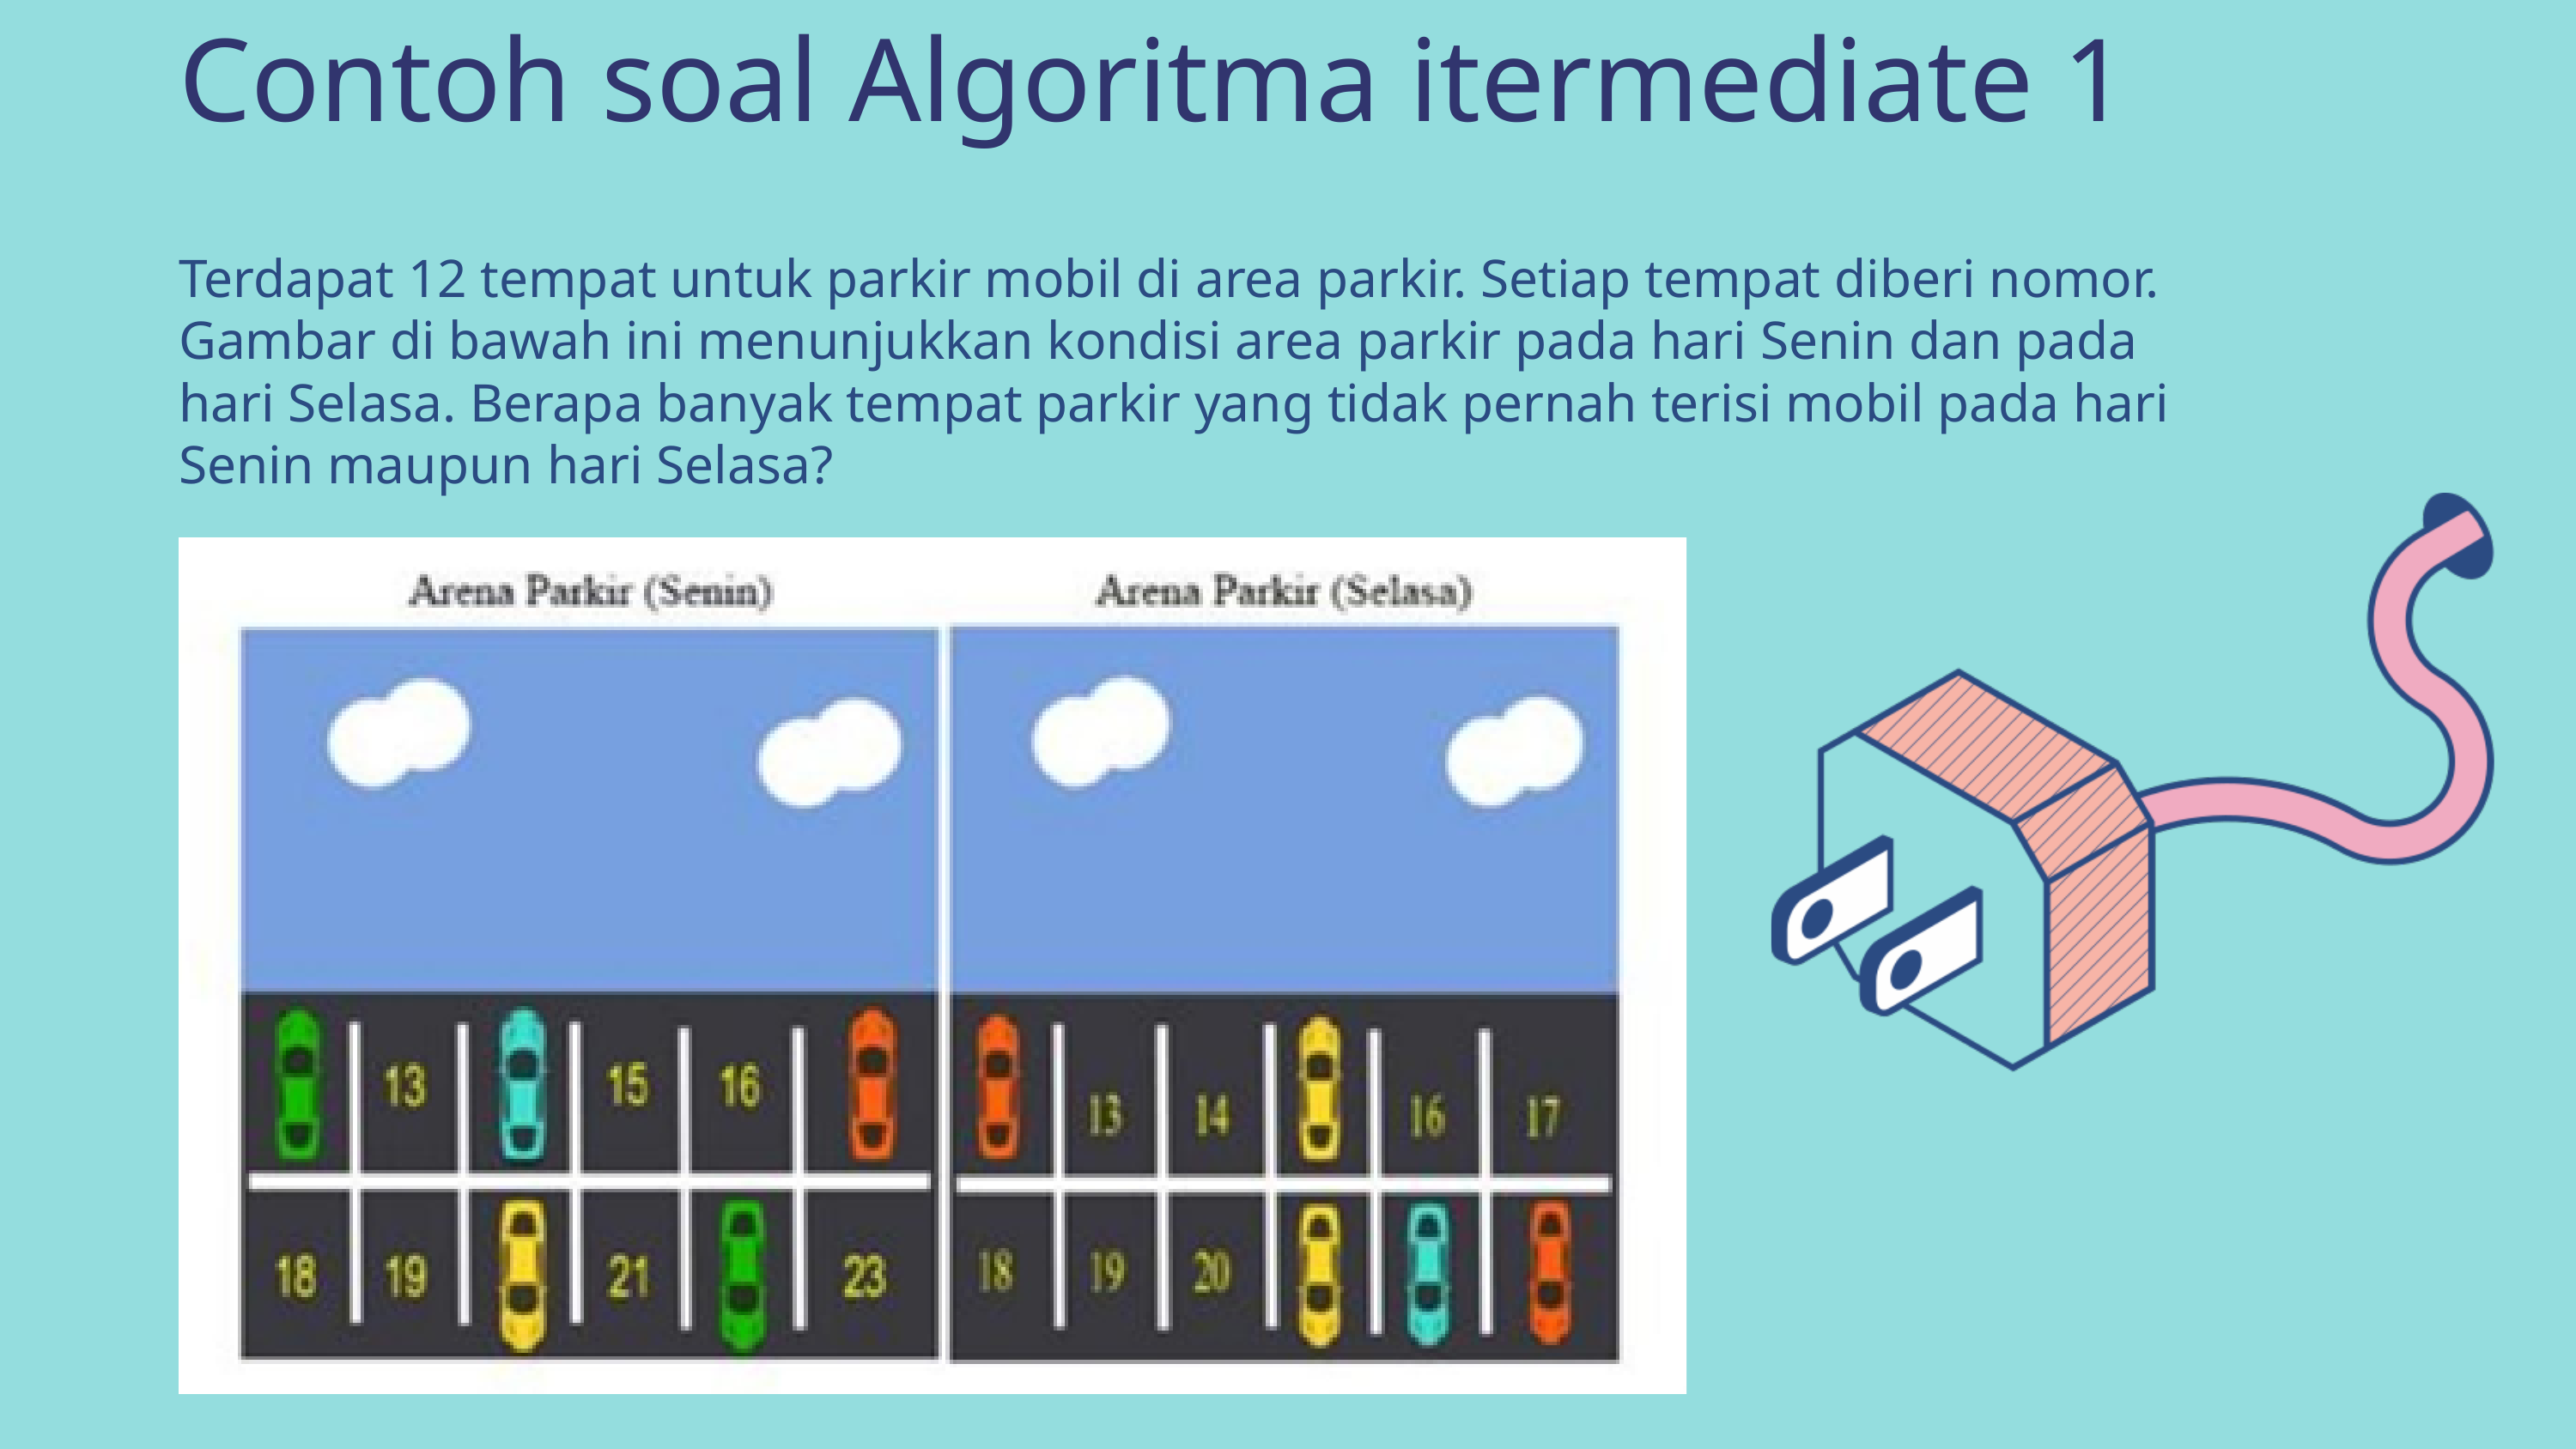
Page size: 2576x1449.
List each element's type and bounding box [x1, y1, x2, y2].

text_box [178, 561, 1687, 1394]
text_box [1771, 493, 2494, 1073]
text_box [178, 9, 2309, 555]
